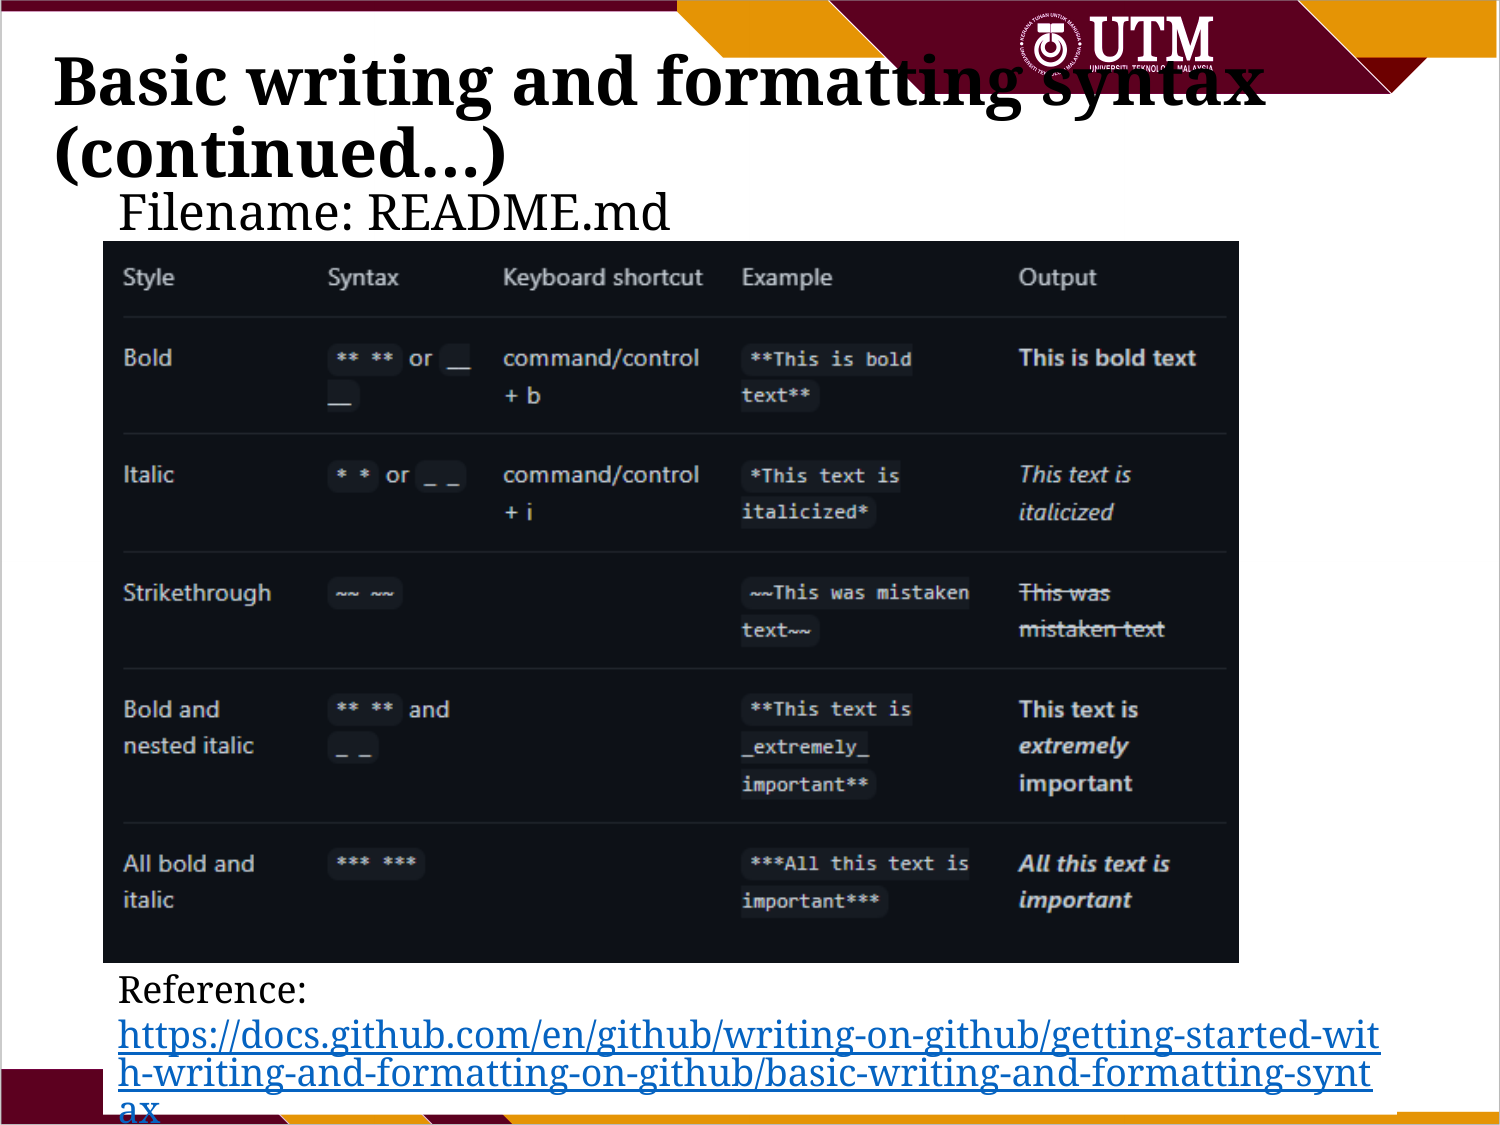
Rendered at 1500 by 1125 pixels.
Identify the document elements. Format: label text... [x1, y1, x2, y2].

list Filename: README.md [103, 179, 1397, 958]
picture [0, 0, 1500, 1125]
text_box Reference: https://docs.github.com/en/github/writing-on-github/getting-started-with-writing-and-formatting-on-github/basic-writing-and-formatting-syntax [103, 958, 1397, 1115]
title Basic writing and formatting syntax (continued…) [38, 59, 1500, 180]
